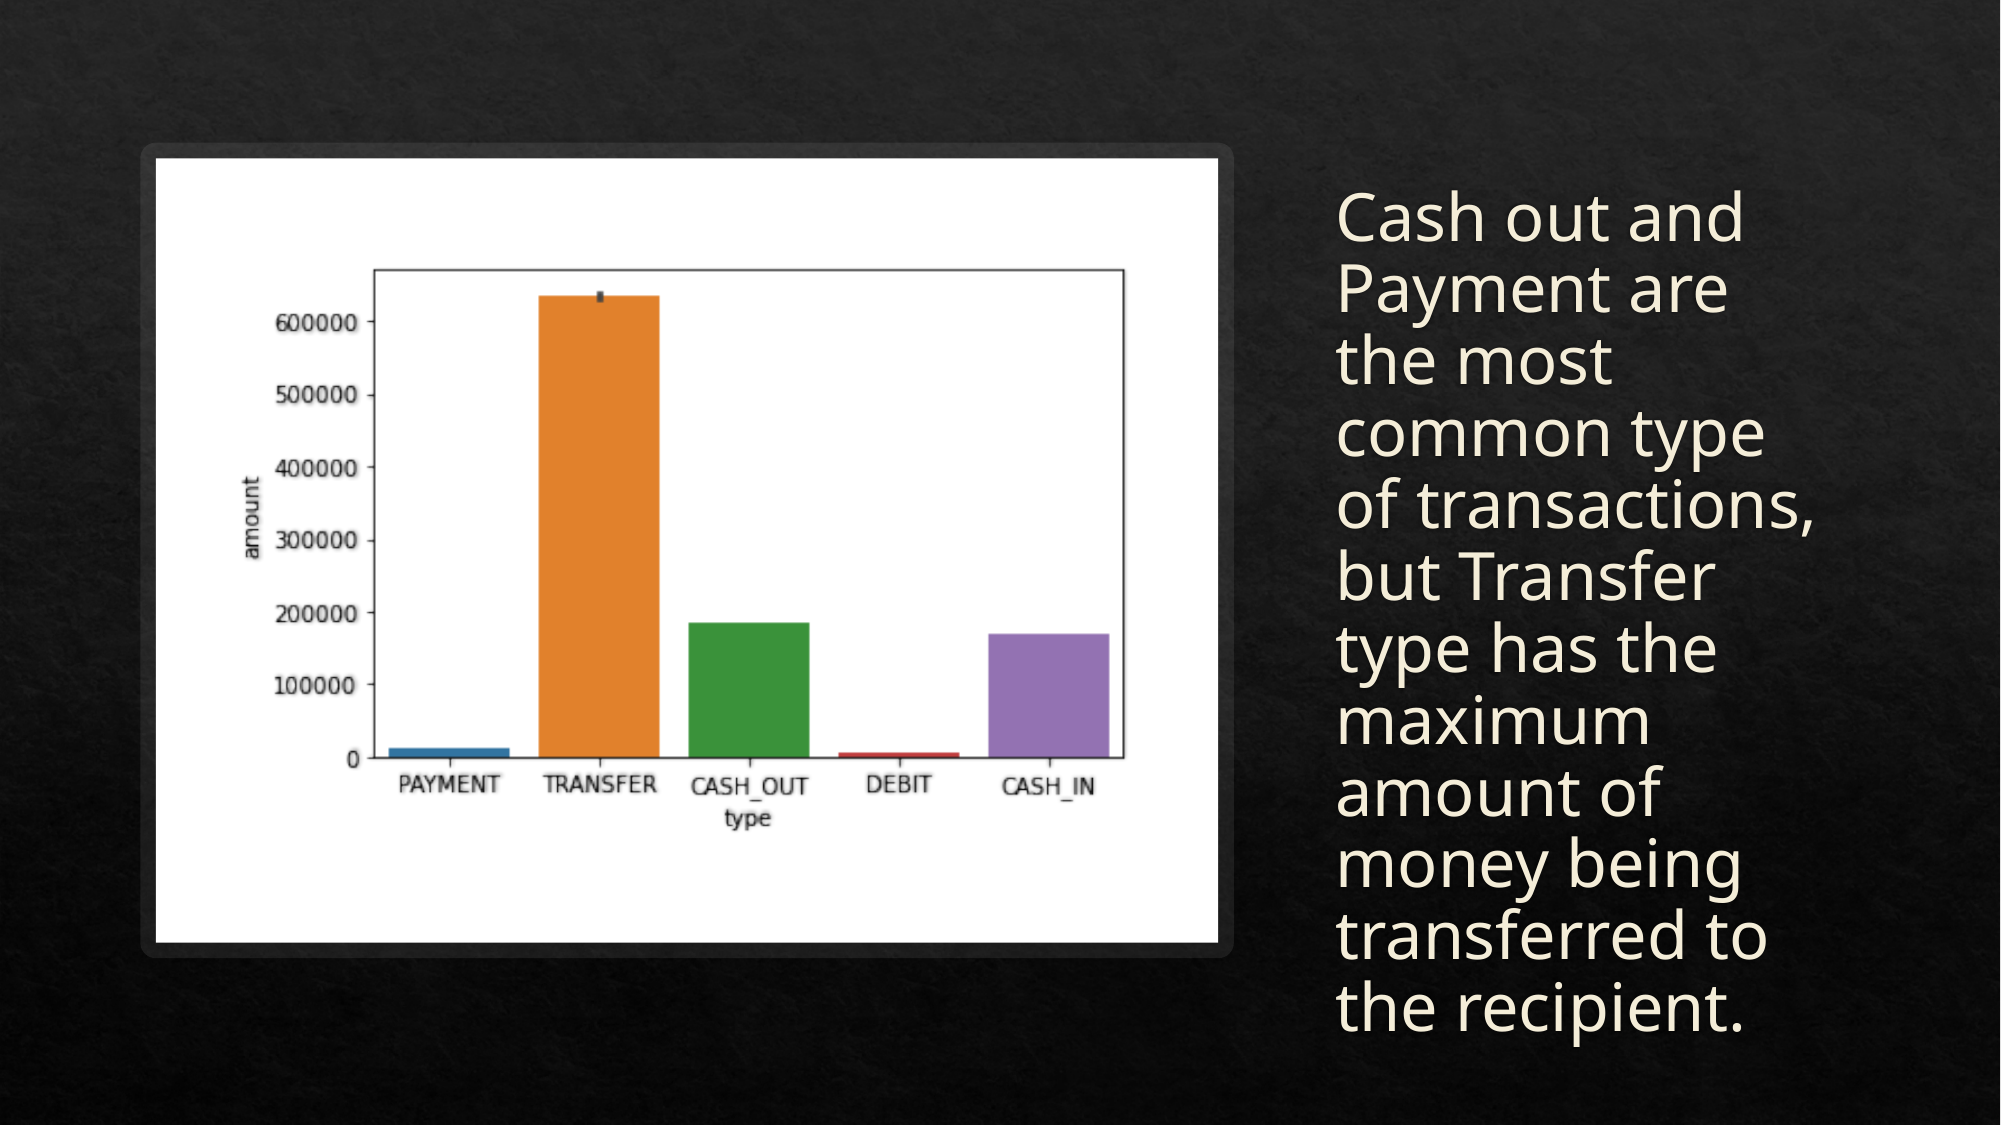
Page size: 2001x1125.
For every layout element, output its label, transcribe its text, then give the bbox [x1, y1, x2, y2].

text_box [155, 157, 1220, 944]
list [226, 256, 1140, 845]
title Cash out and Payment are the most common type of transactions, but Transfer type has the maximum amount of money being transferred to the recipient. [1320, 158, 1835, 1054]
text_box [0, 0, 2000, 1125]
